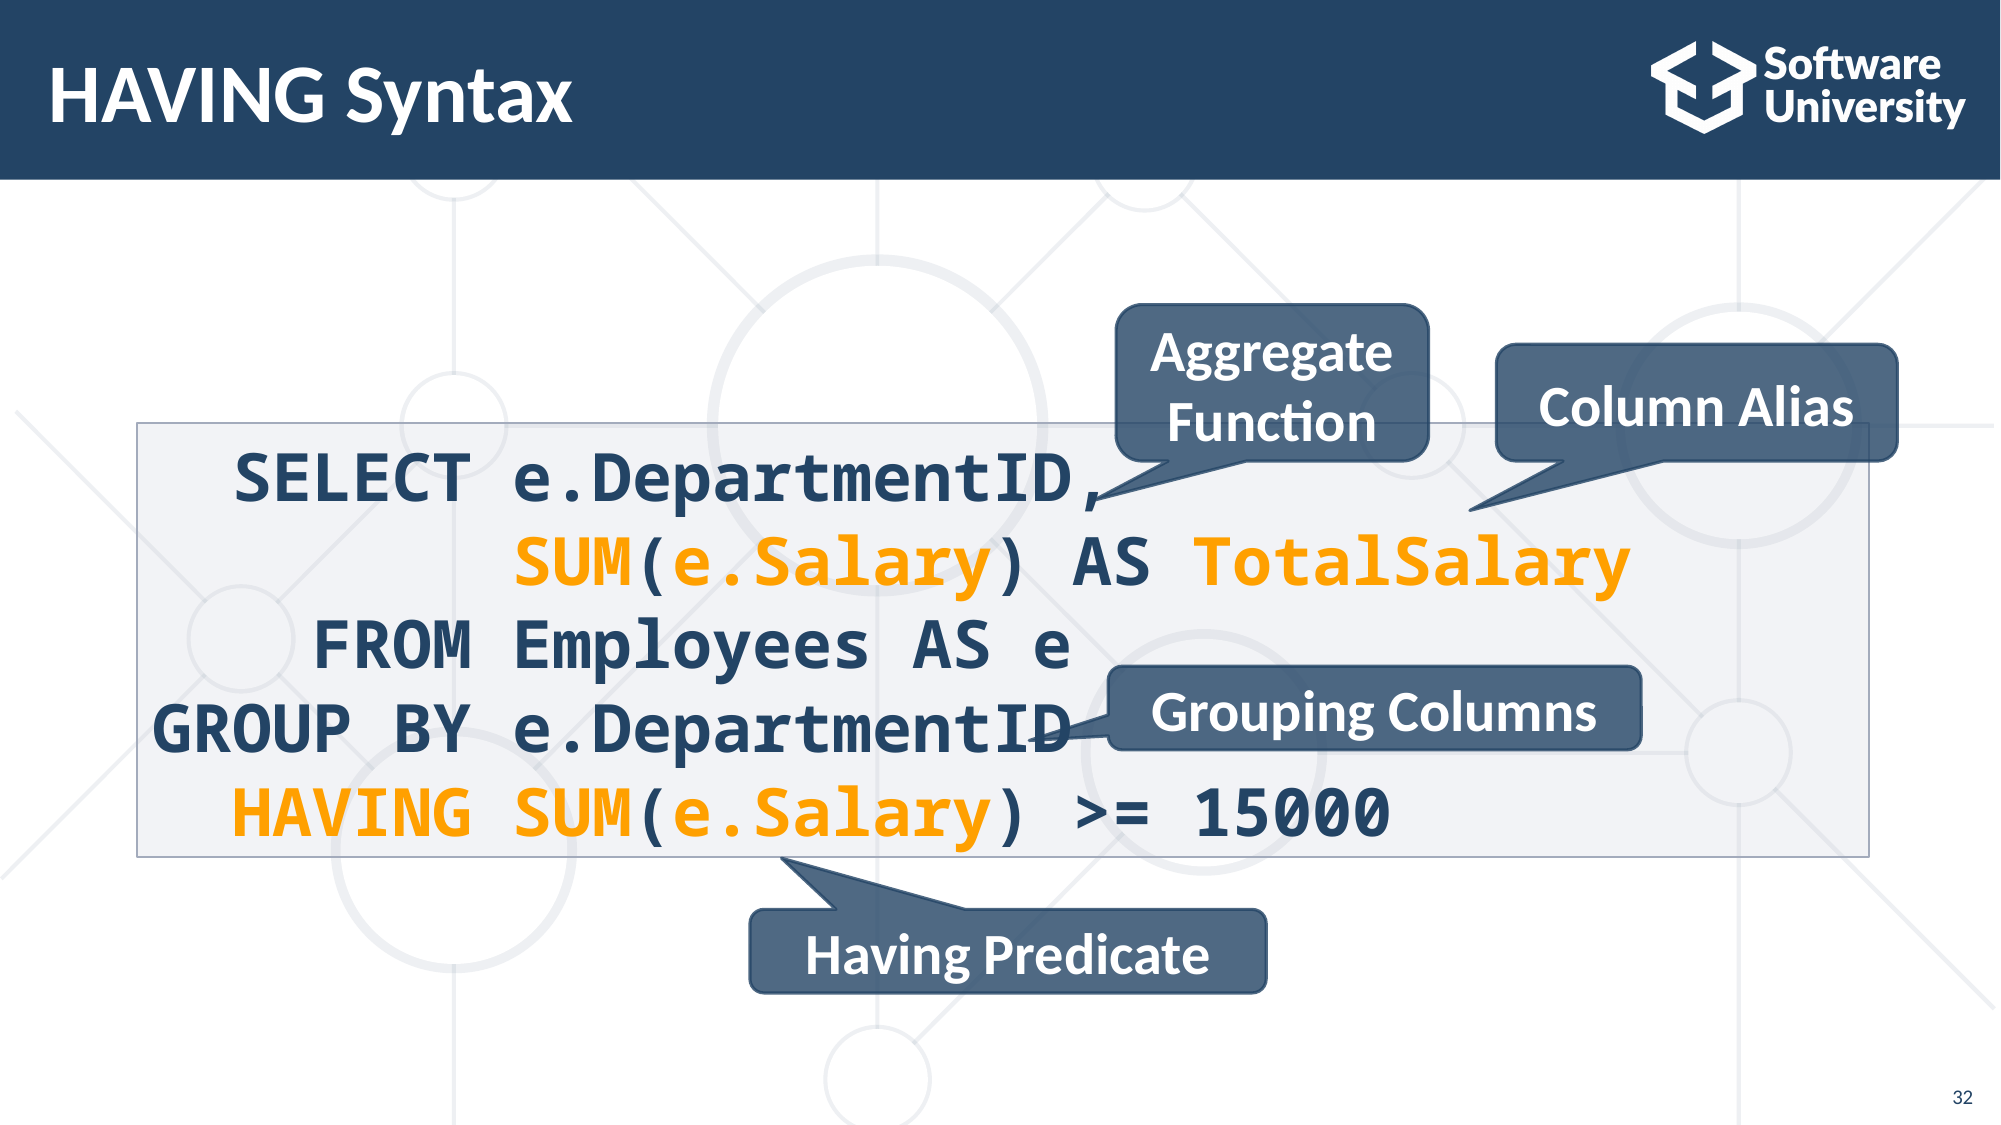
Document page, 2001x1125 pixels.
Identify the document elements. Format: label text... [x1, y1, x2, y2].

text_box Grouping Columns [1027, 664, 1644, 752]
text_box Column Alias [1467, 342, 1900, 513]
text_box Having Predicate [747, 856, 1269, 996]
title HAVING Syntax [31, 16, 1625, 162]
text_box Aggregate Function [1092, 302, 1431, 503]
text_box SELECT e.DepartmentID, SUM(e.Salary) AS TotalSalary FROM Employees AS e GROUP BY e.DepartmentID HAVING SUM(e.Salary) >= 15000 [137, 423, 1870, 858]
picture [1651, 41, 1966, 134]
slide_number 32 [1927, 1067, 1989, 1117]
